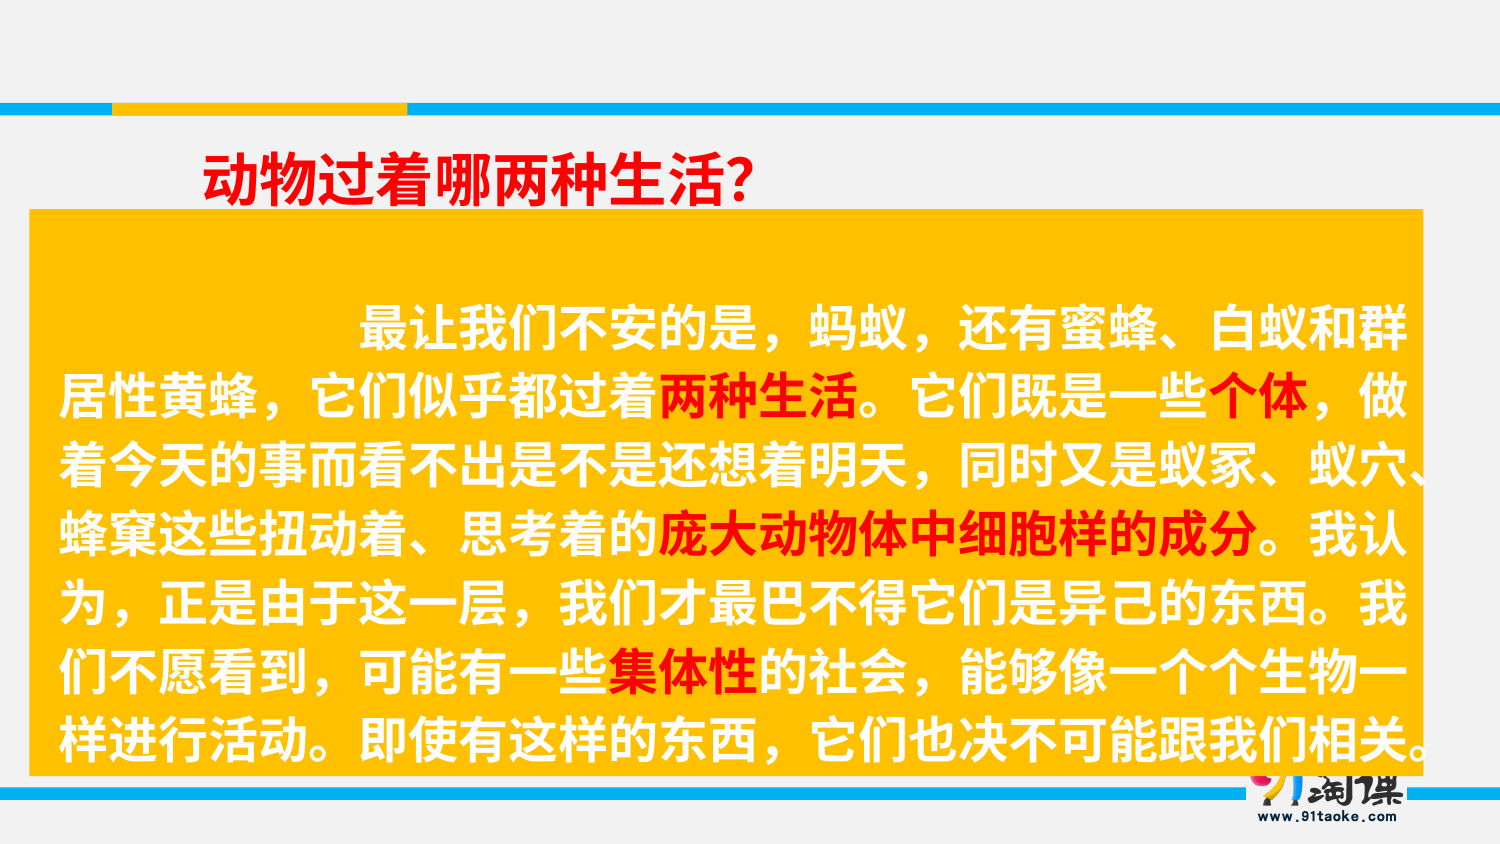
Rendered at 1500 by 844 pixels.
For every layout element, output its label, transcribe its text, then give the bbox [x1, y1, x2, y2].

picture [1245, 777, 1408, 832]
list 最让我们不安的是，蚂蚁，还有蜜蜂、白蚁和群居性黄蜂，它们似乎都过着两种生活。它们既是一些个体，做着今天的事而看不出是不是还想着明天，同时又是蚁冢、蚁穴、蜂窠这些扭动着、思考着的庞大动物体中细胞样的成分。我认为，正是由于这一层，我们才最巴不得它们是异己的东西。我们不愿看到，可能有一些集体性的社会，能够像一个个生物一样进行活动。即使有这样的东西，它们也决不可能跟我们相关。 [29, 209, 1424, 777]
text_box 动物过着哪两种生活？ [186, 135, 799, 220]
